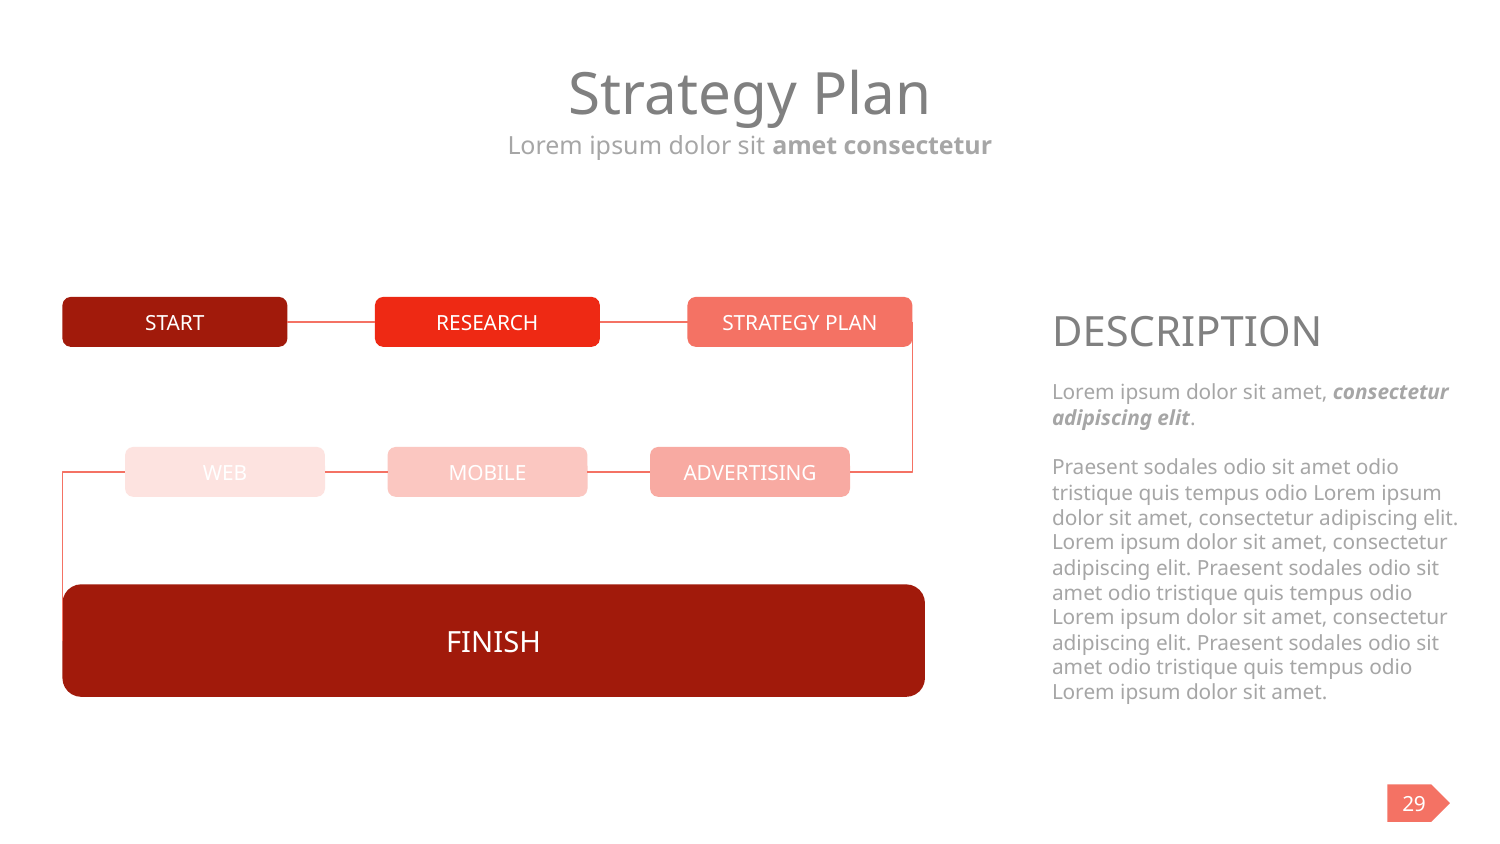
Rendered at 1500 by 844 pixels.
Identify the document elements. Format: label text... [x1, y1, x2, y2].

text_box Lorem ipsum dolor sit amet, consectetur adipiscing elit. Praesent sodales odio sit amet odio tristique quis tempus odio Lorem ipsum dolor sit amet, consectetur adipiscing elit. Lorem ipsum dolor sit amet, consectetur adipiscing elit. Praesent sodales odio sit amet odio tristique quis tempus odio Lorem ipsum dolor sit amet, consectetur adipiscing elit. Praesent sodales odio sit amet odio tristique quis tempus odio Lorem ipsum dolor sit amet. [1037, 371, 1475, 712]
title Strategy Plan [75, 61, 1425, 121]
text_box Lorem ipsum dolor sit amet consectetur [74, 121, 1425, 172]
text_box 29 [1385, 782, 1453, 824]
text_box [62, 296, 926, 698]
text_box DESCRIPTION [1037, 296, 1475, 362]
